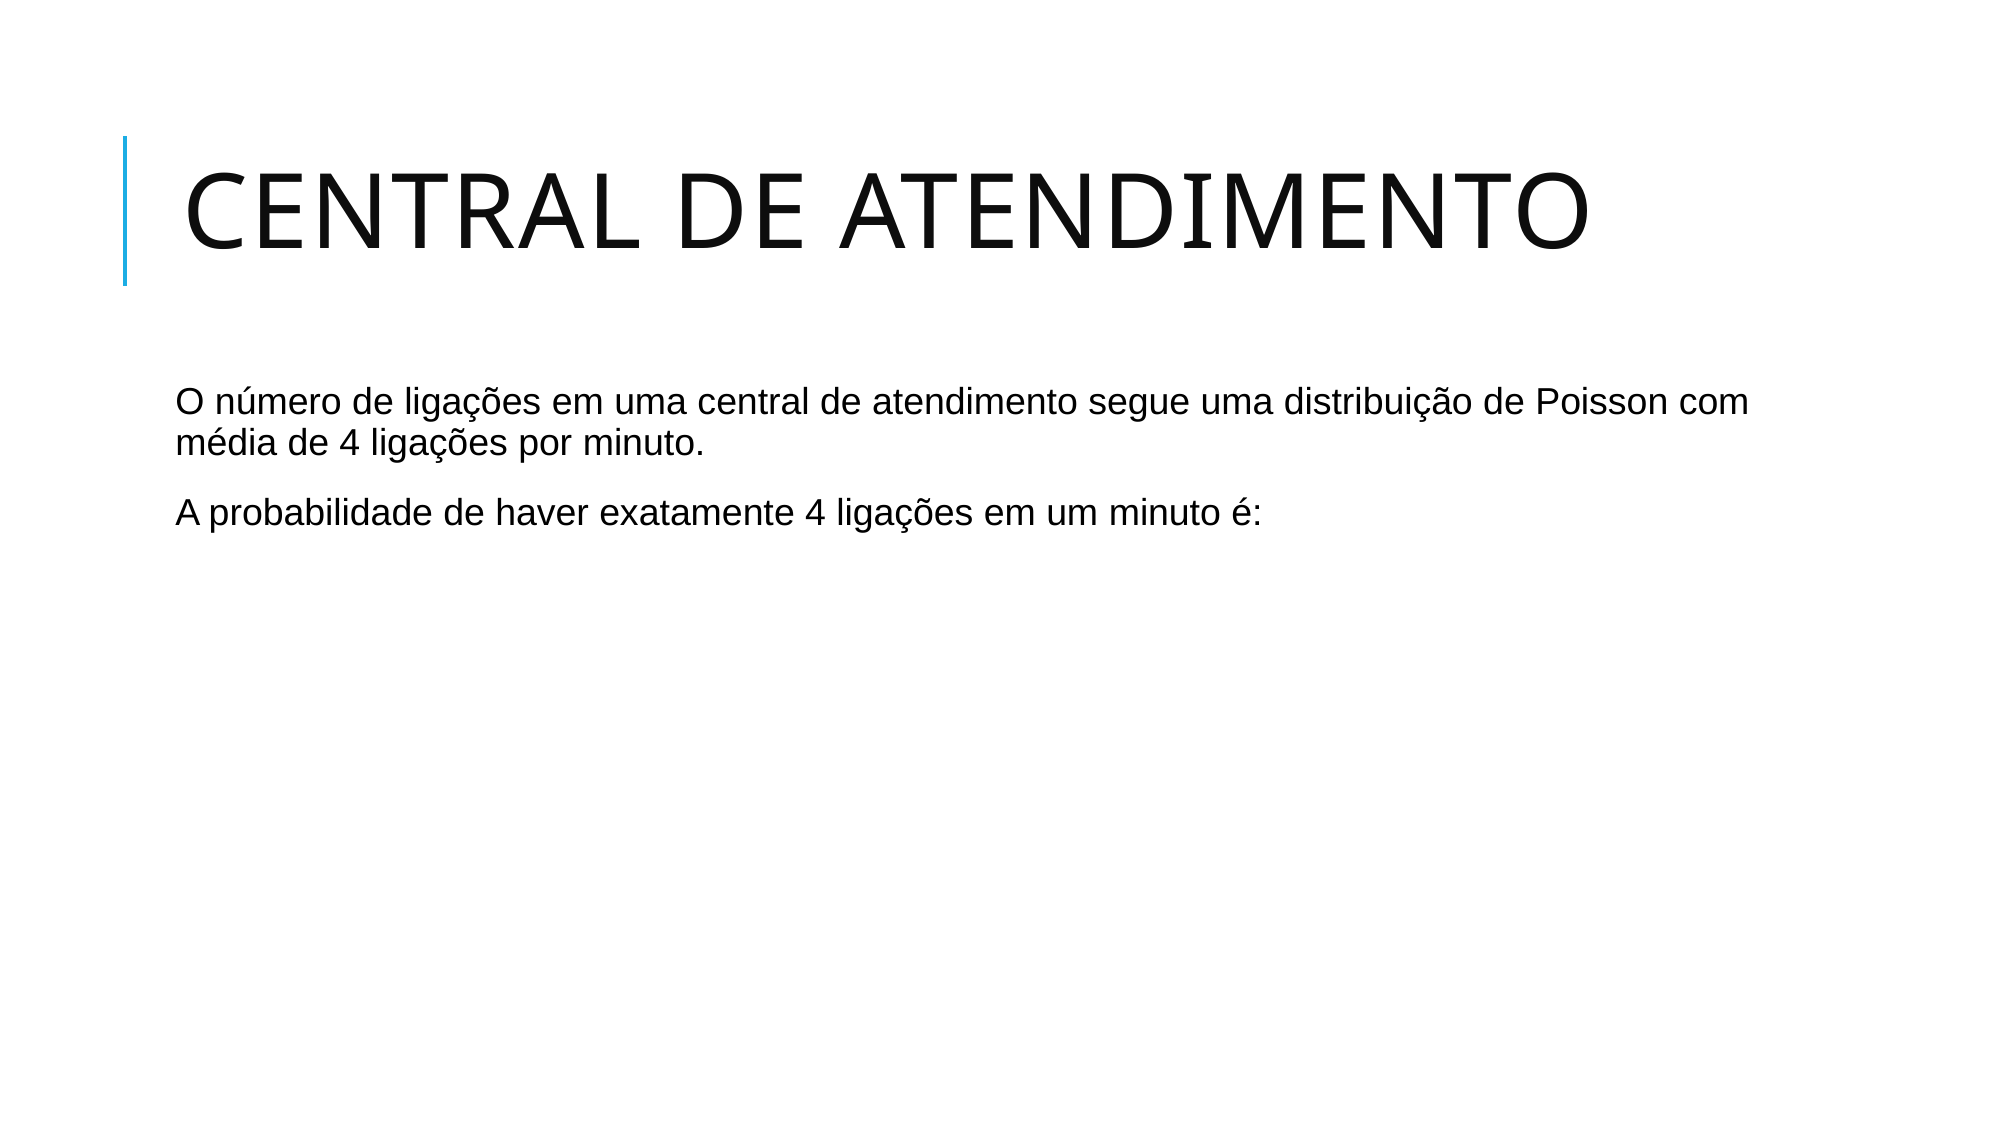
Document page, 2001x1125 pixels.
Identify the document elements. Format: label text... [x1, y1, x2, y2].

title Central de atendimento [168, 96, 1763, 342]
list O número de ligações em uma central de atendimento segue uma distribuição de Poisson com média de 4 ligações por minuto. A probabilidade de haver exatamente 4 ligações em um minuto é: [168, 375, 1763, 1035]
